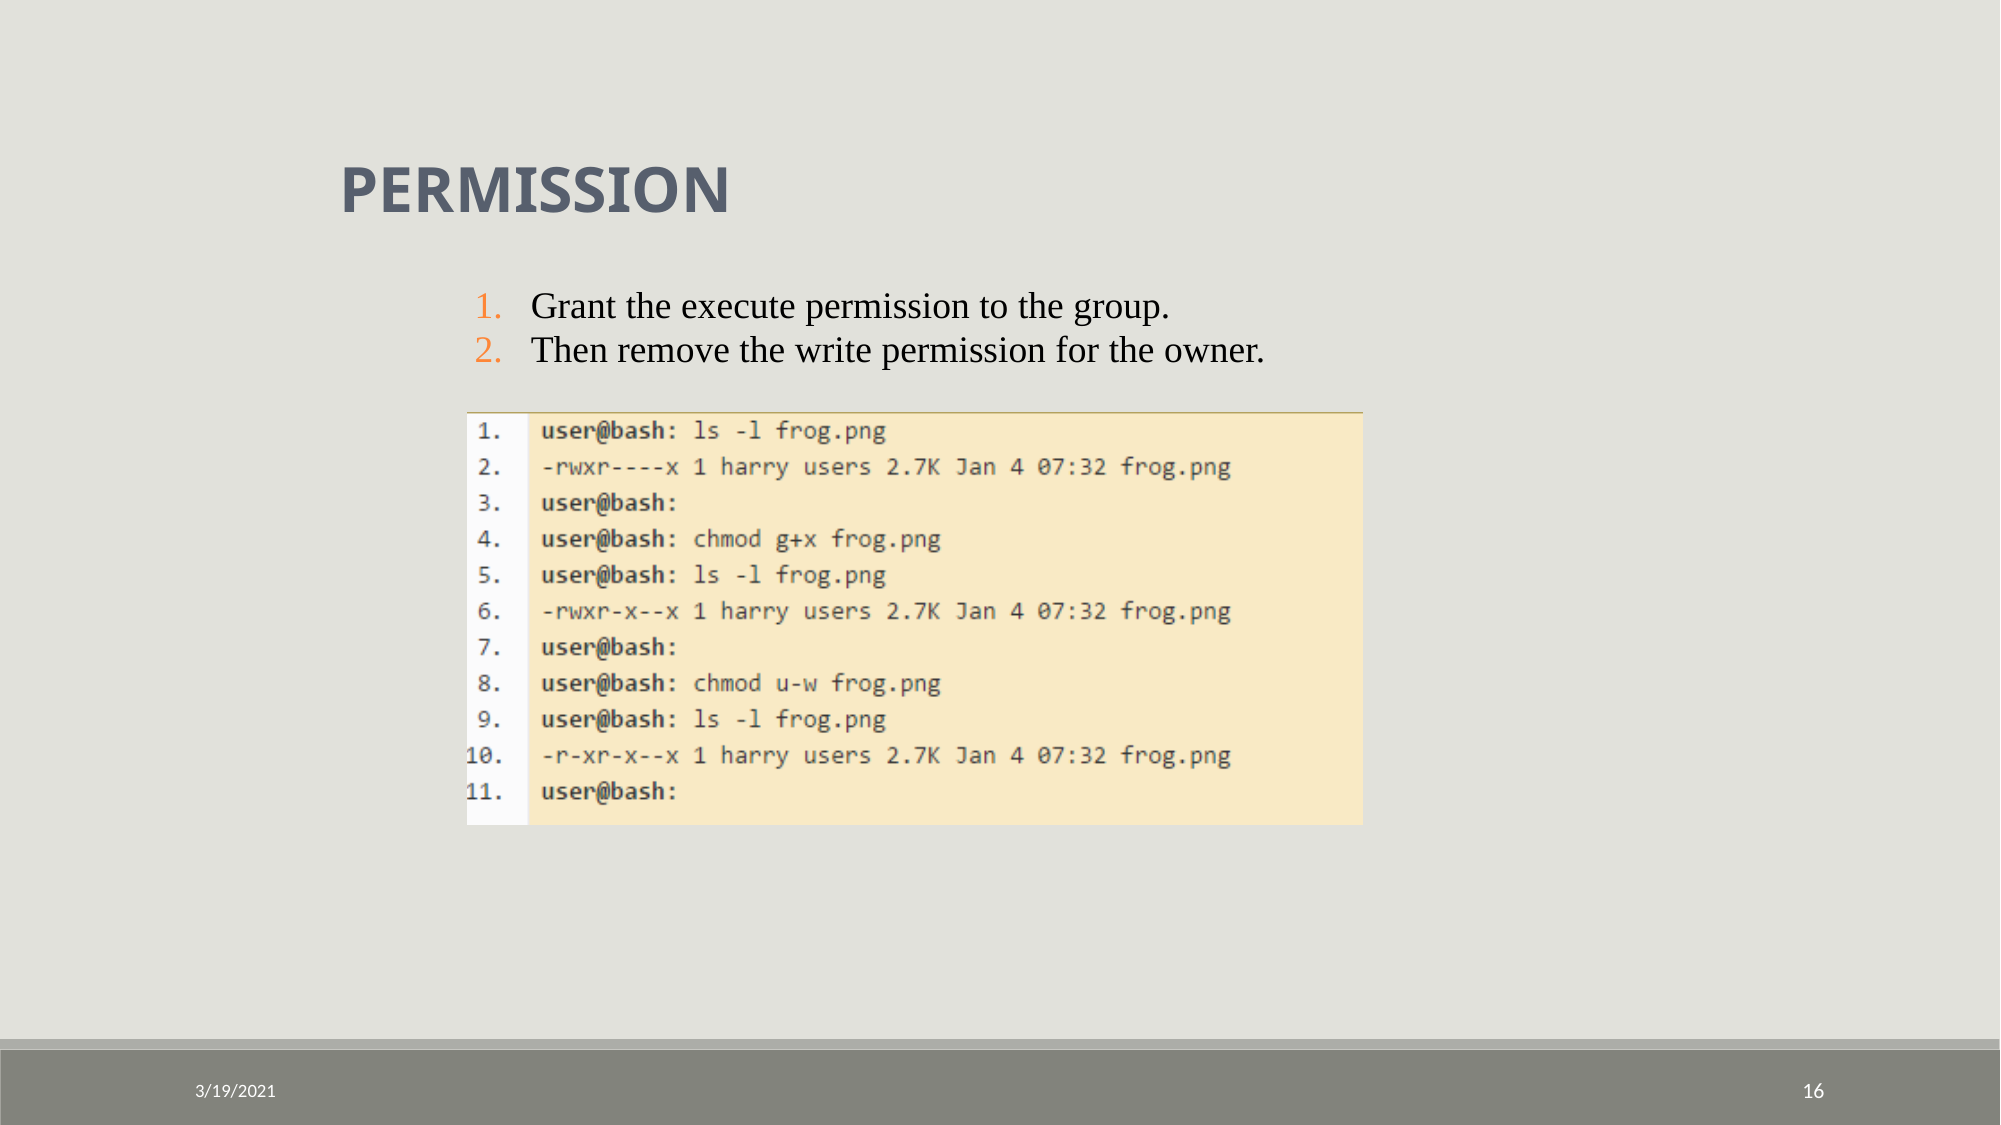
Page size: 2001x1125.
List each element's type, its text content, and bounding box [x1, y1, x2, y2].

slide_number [180, 1059, 586, 1120]
slide_number ‹#› [1624, 1059, 1840, 1120]
picture [466, 412, 1363, 826]
text_box PERMISSION [324, 45, 1550, 233]
text_box Grant the execute permission to the group. Then remove the write permission for the owner. [459, 285, 1629, 990]
